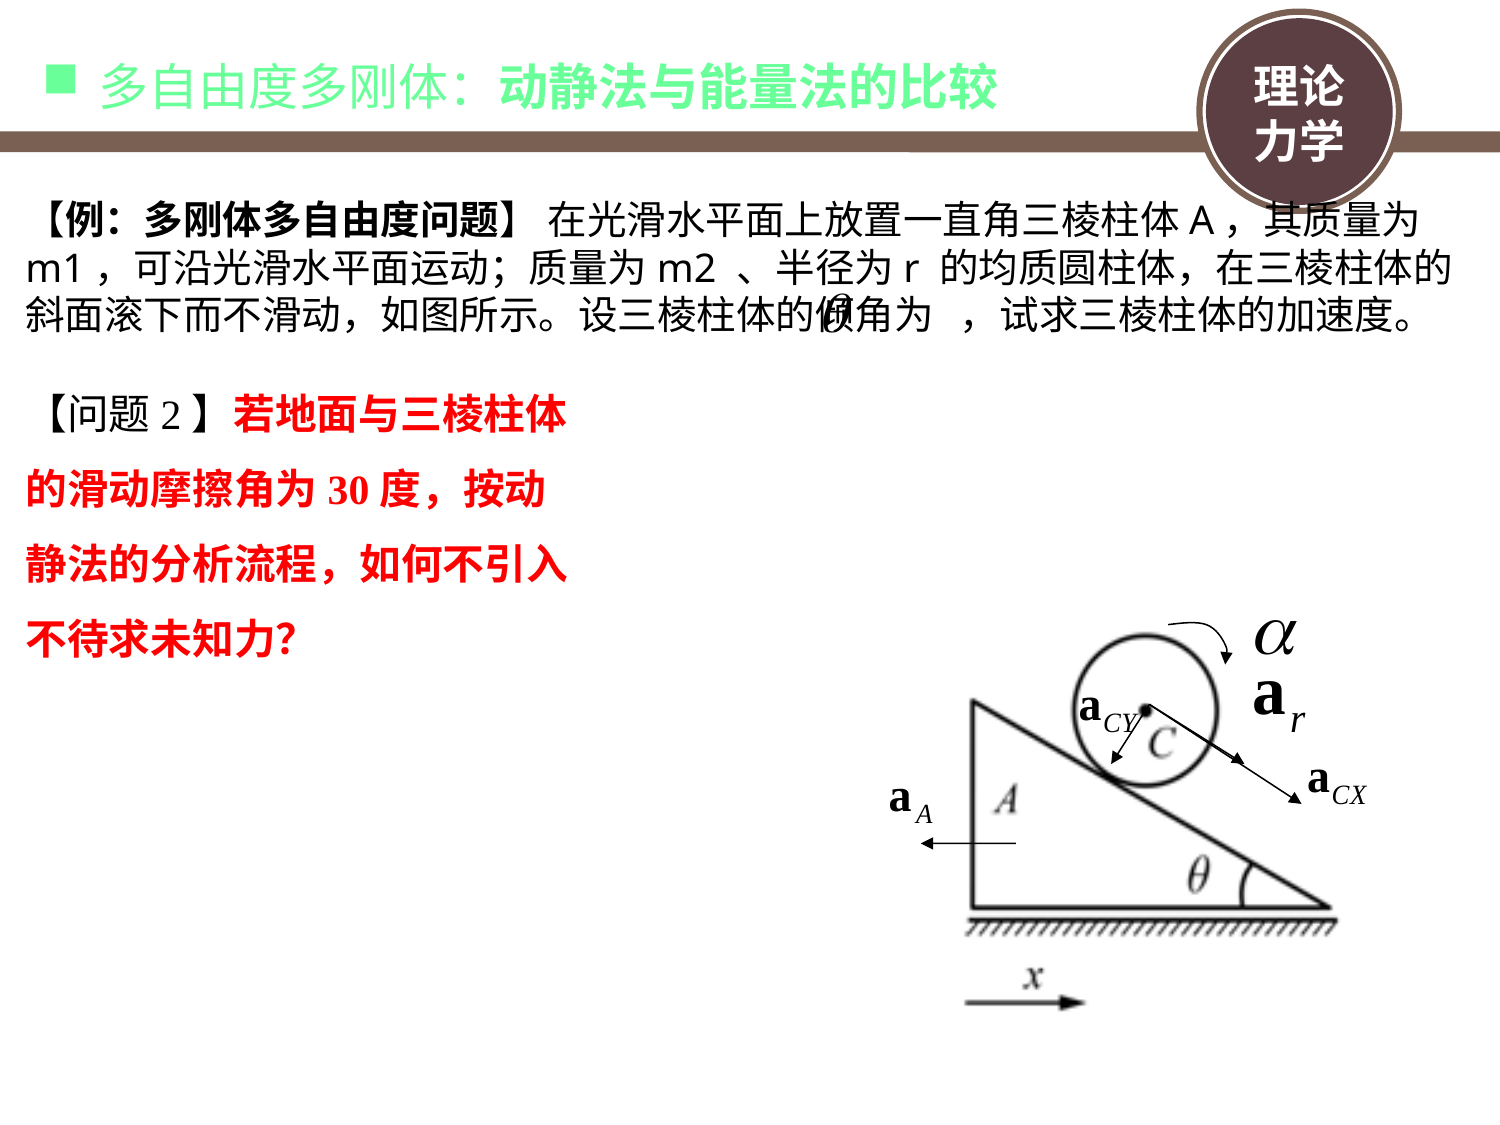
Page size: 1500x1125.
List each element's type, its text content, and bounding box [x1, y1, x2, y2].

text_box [813, 279, 863, 348]
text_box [882, 604, 1378, 1022]
text_box 【问题2】若地面与三棱柱体的滑动摩擦角为30度，按动静法的分析流程，如何不引入不待求未知力？ [17, 354, 592, 672]
text_box 【例：多刚体多自由度问题】 在光滑水平面上放置一直角三棱柱体A，其质量为m1，可沿光滑水平面运动；质量为m2 、半径为r 的均质圆柱体，在三棱柱体的斜面滚下而不滑动，如图所示。设三棱柱体的倾角为 ，试求三棱柱体的加速度。 [17, 139, 1483, 394]
text_box 多自由度多刚体：动静法与能量法的比较 [34, 21, 1169, 139]
